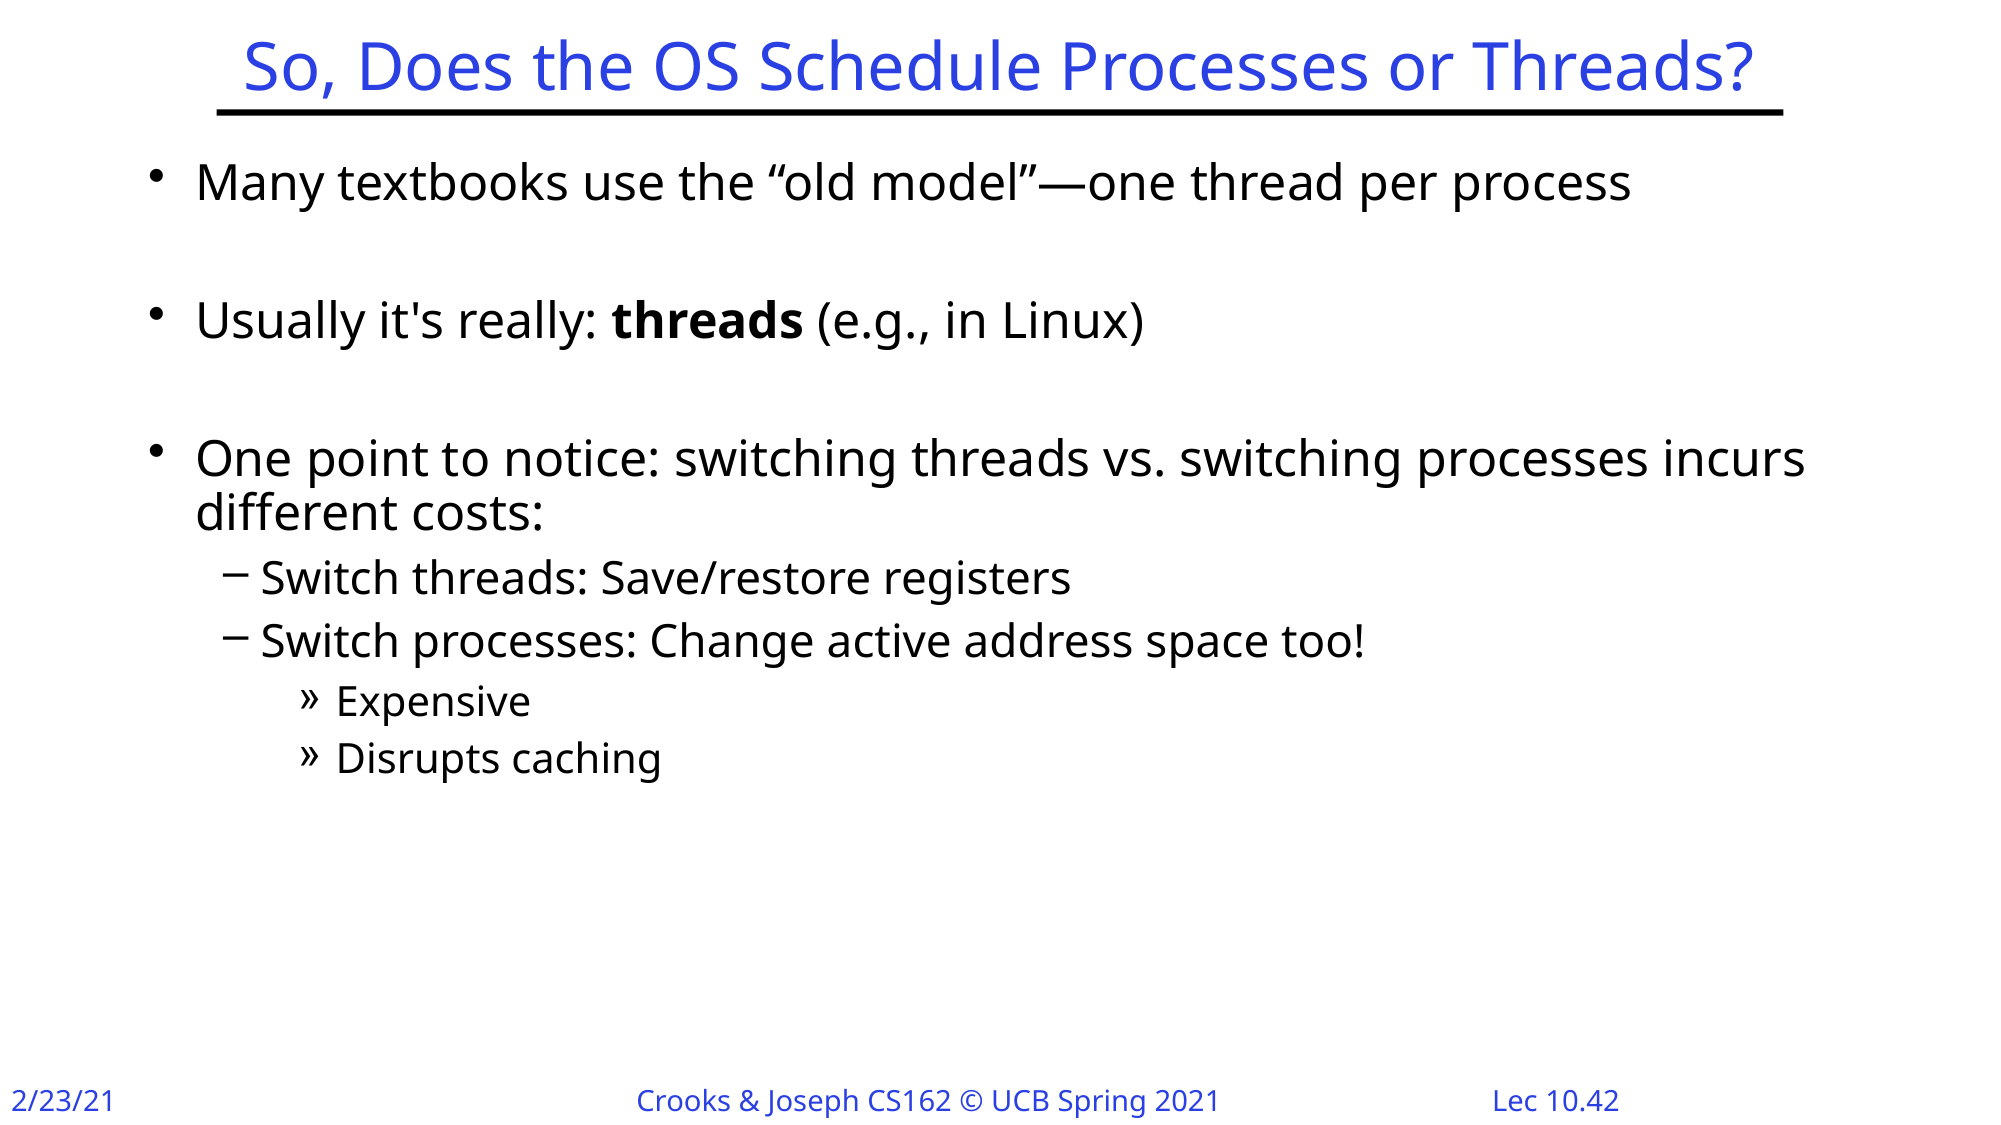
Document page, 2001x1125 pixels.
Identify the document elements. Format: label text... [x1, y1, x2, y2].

list Many textbooks use the “old model”—one thread per process Usually it's really: threads (e.g., in Linux) One point to notice: switching threads vs. switching processes incurs different costs: Switch threads: Save/restore registers Switch processes: Change active address space too! Expensive Disrupts caching [133, 149, 1867, 988]
title So, Does the OS Schedule Processes or Threads? [216, 24, 1784, 113]
